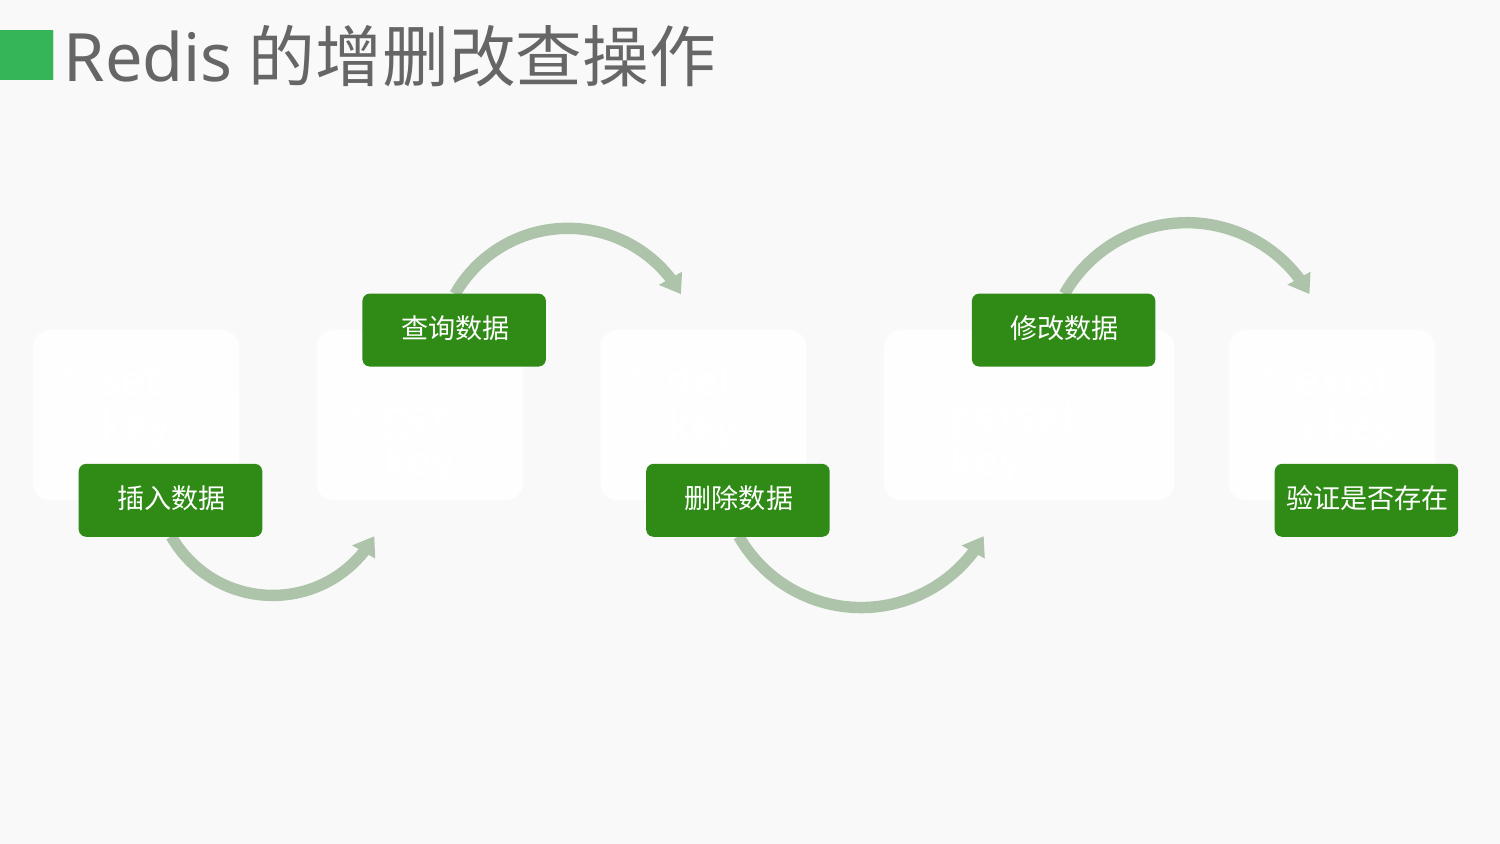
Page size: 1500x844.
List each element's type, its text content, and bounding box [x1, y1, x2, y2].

title Redis的增删改查操作 [63, 25, 1480, 85]
picture [0, 30, 54, 80]
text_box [32, 186, 1459, 644]
